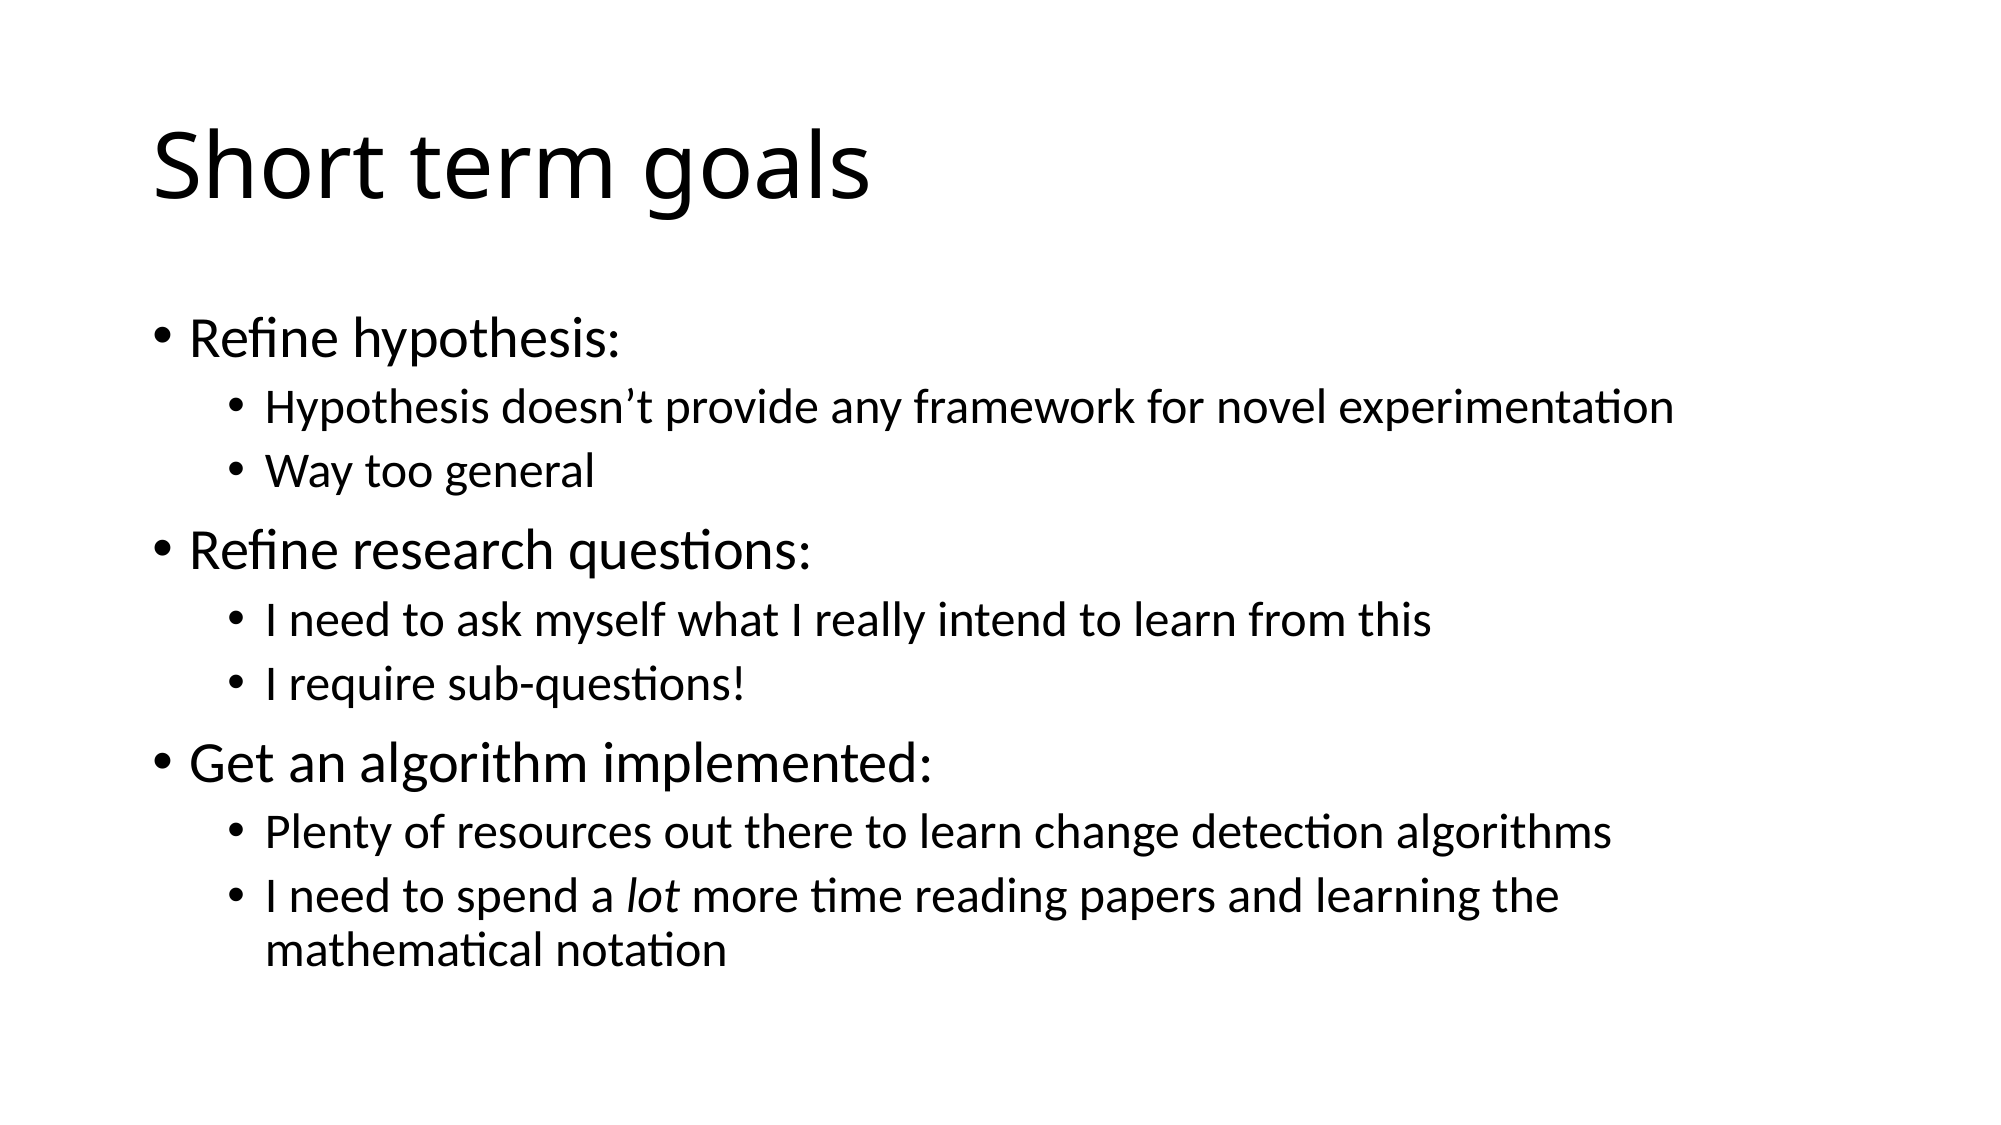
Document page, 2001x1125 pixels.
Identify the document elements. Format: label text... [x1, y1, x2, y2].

list Refine hypothesis: Hypothesis doesn’t provide any framework for novel experimentation Way too general Refine research questions: I need to ask myself what I really intend to learn from this I require sub-questions! Get an algorithm implemented: Plenty of resources out there to learn change detection algorithms I need to spend a lot more time reading papers and learning the mathematical notation [137, 299, 1863, 1014]
title Short term goals [137, 59, 1863, 278]
